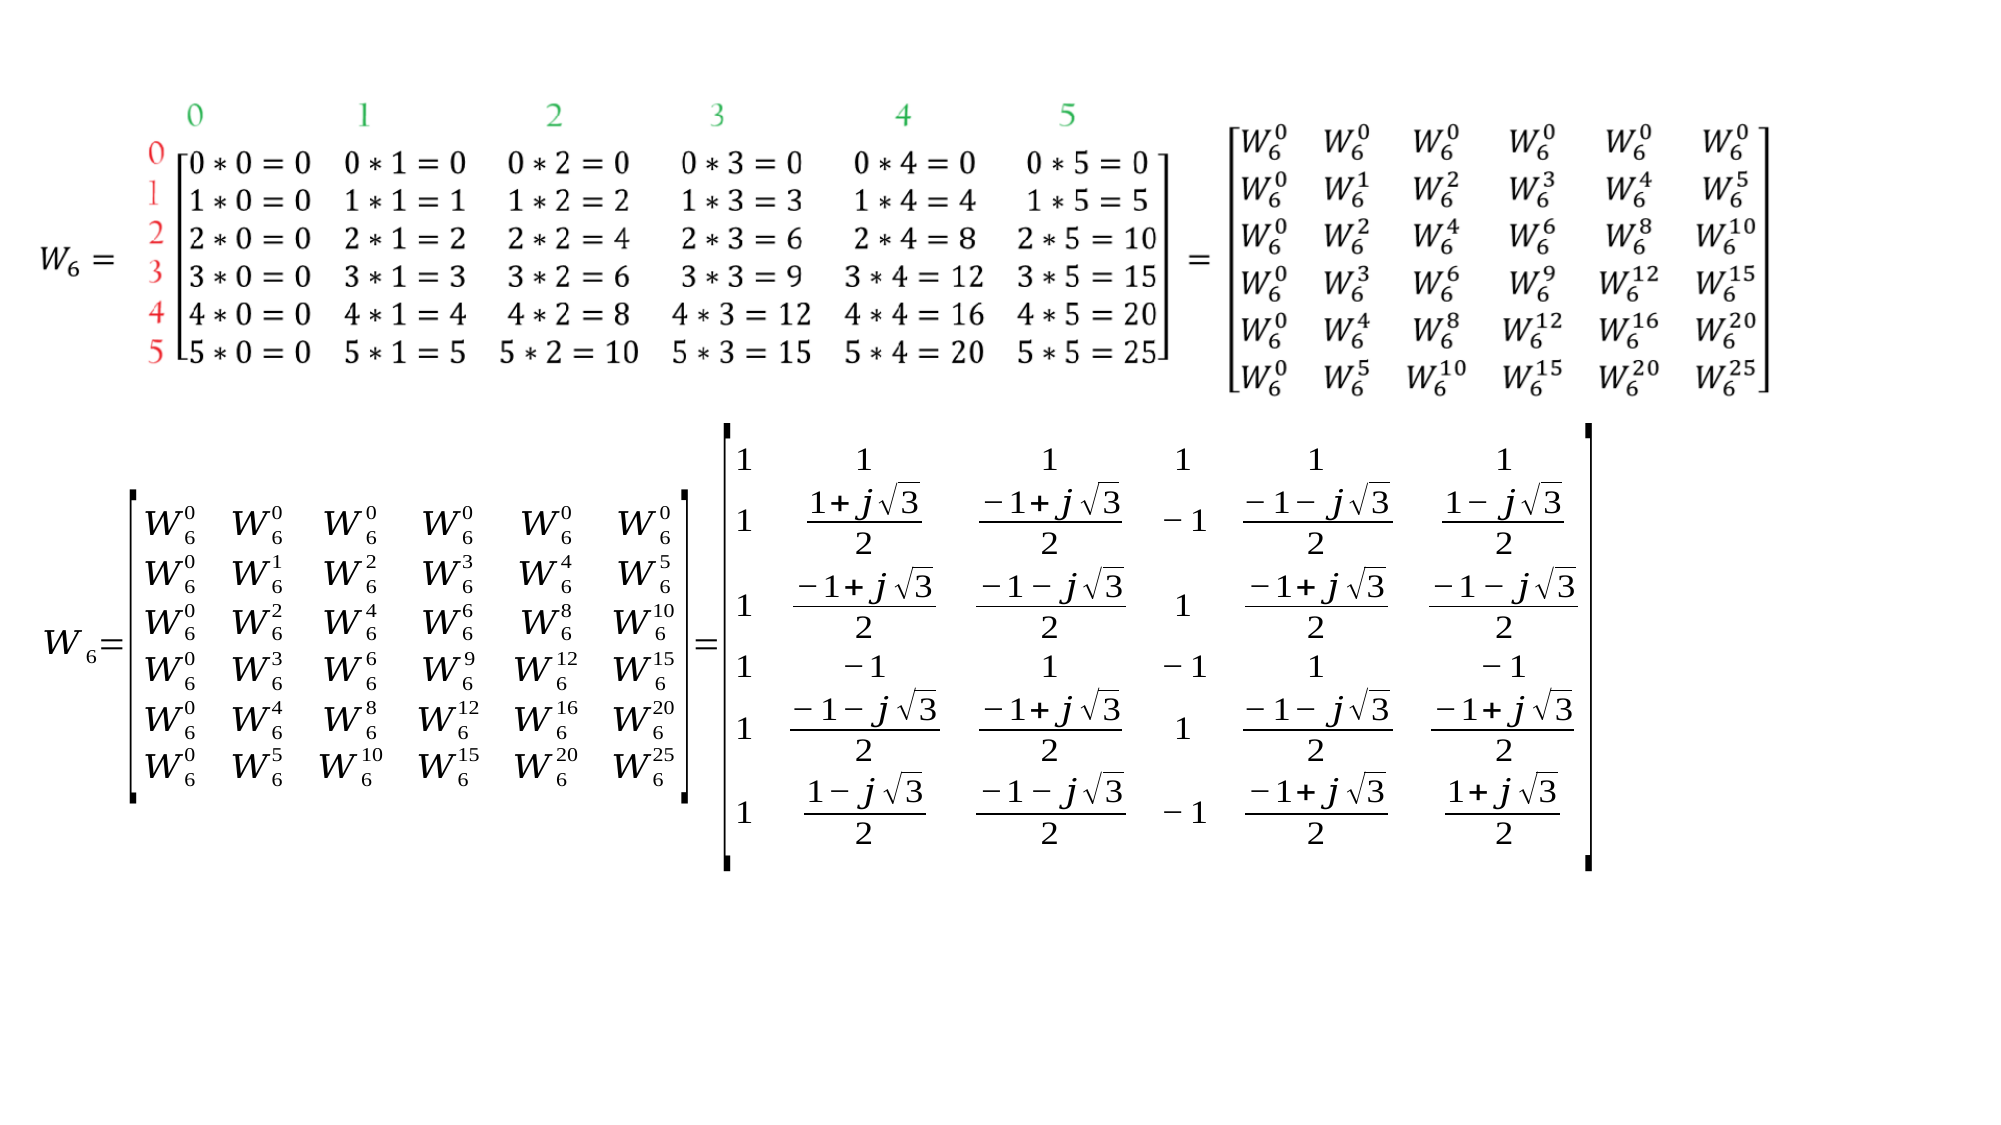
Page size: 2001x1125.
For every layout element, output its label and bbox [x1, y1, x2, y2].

picture [28, 93, 1784, 409]
